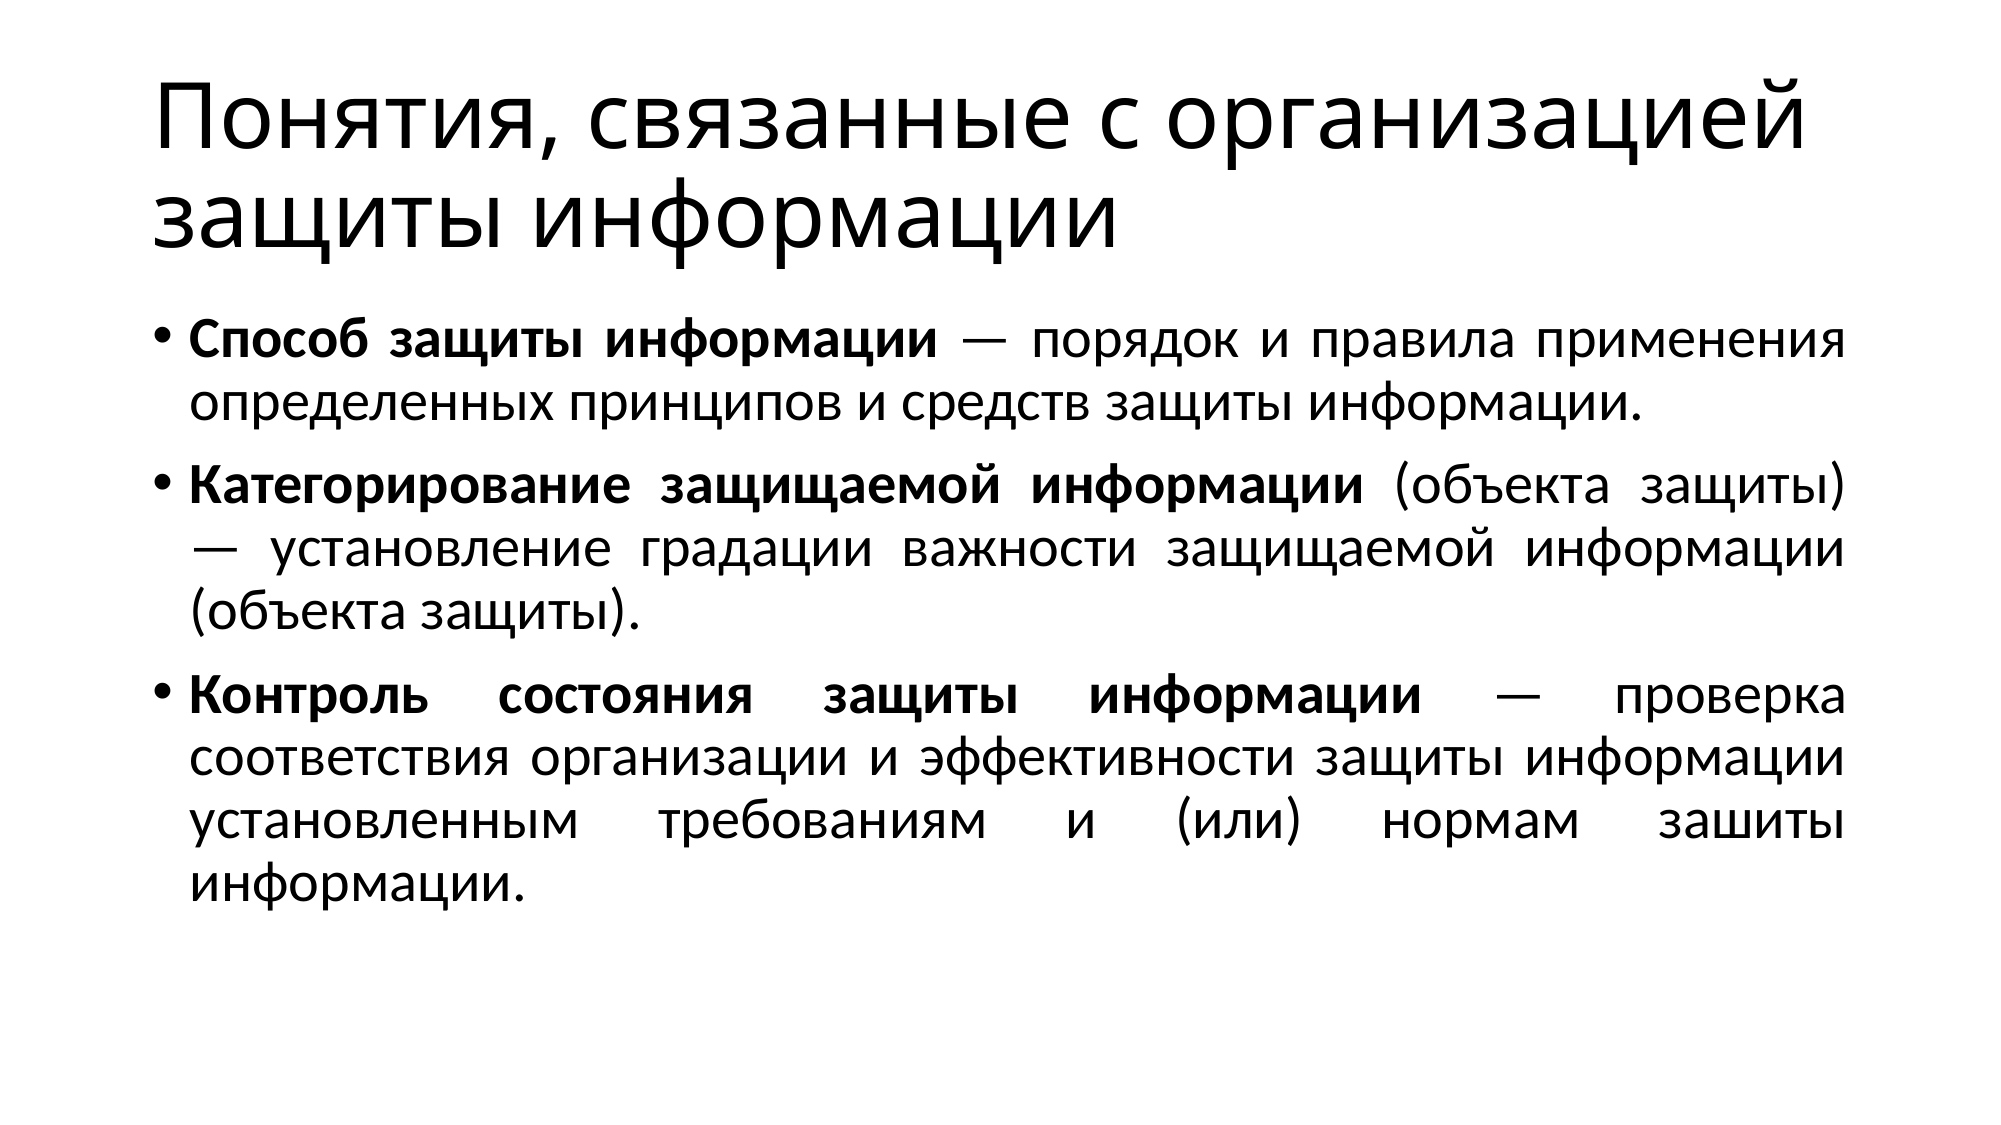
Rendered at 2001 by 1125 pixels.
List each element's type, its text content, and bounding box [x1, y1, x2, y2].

title Понятия, связанные с организацией защиты информации [137, 59, 1863, 278]
list Способ защиты информации — порядок и правила применения определенных принципов и средств защиты информации. Категорирование защищаемой информации (объекта защиты) — установление градации важности защищаемой информации (объекта защиты). Контроль состояния защиты информации — проверка соответствия организации и эффективности защиты информации установленным требованиям и (или) нормам зашиты информации. [137, 299, 1863, 1014]
